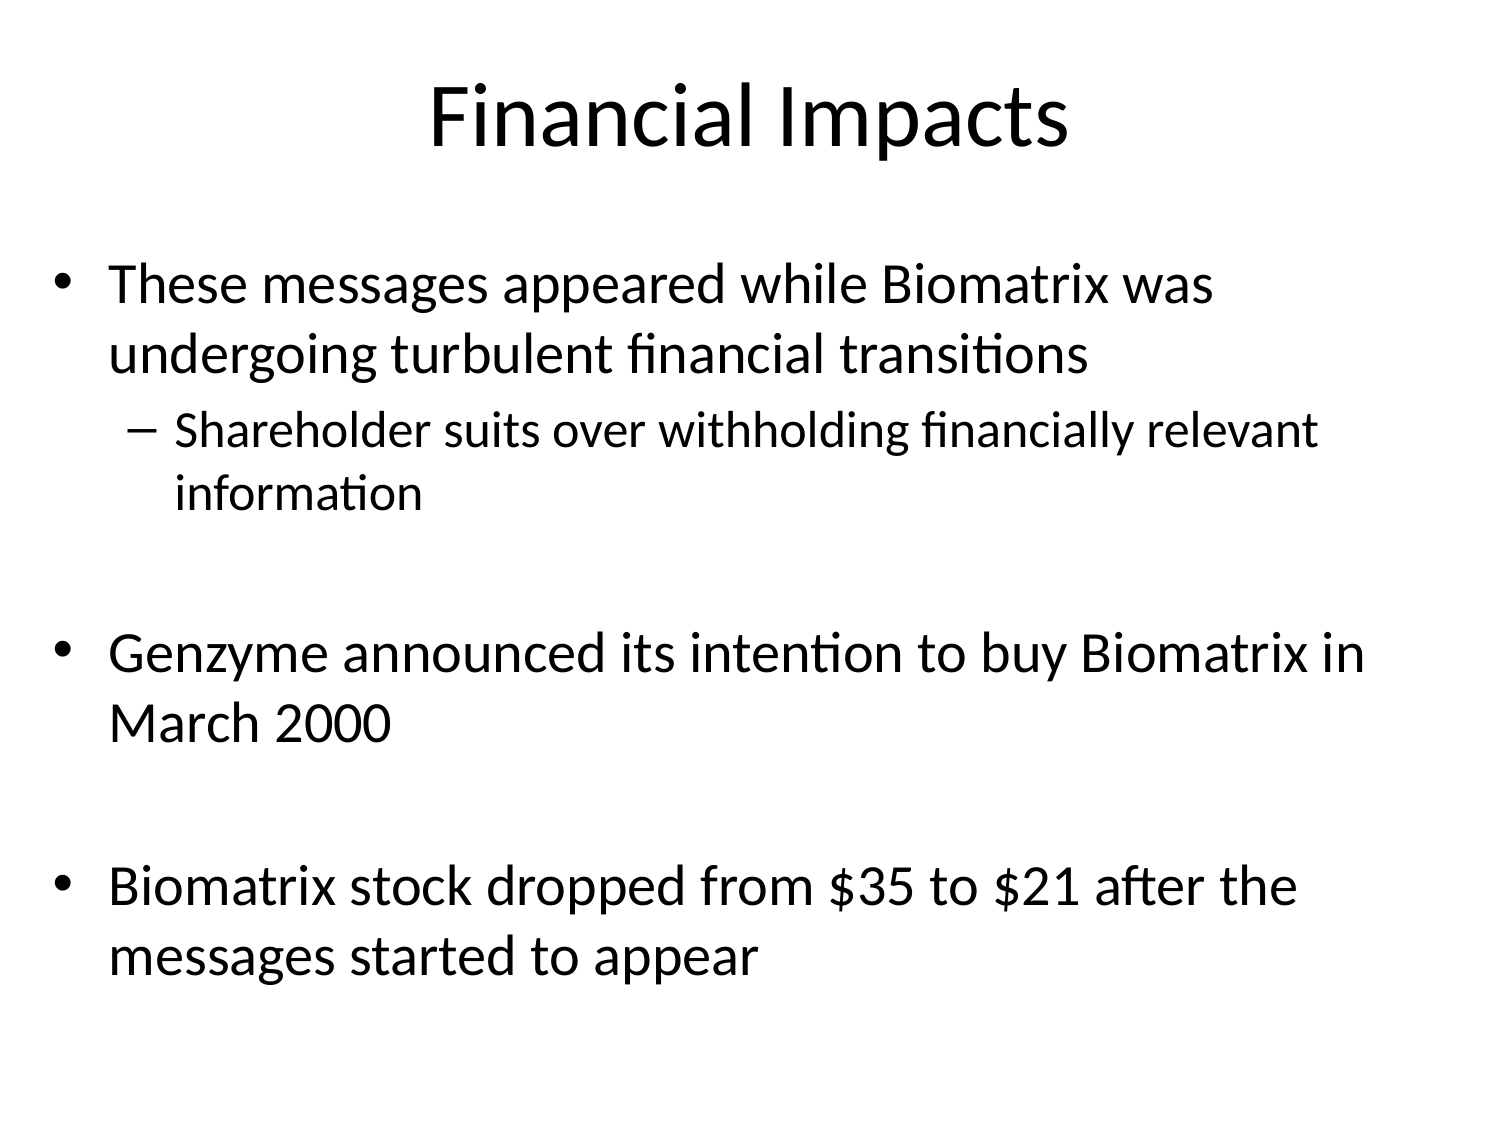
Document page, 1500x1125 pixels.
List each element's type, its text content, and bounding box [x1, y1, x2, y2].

list These messages appeared while Biomatrix was undergoing turbulent financial transitions Shareholder suits over withholding financially relevant information Genzyme announced its intention to buy Biomatrix in March 2000 Biomatrix stock dropped from $35 to $21 after the messages started to appear [37, 237, 1475, 1100]
title Financial Impacts [75, 45, 1425, 175]
